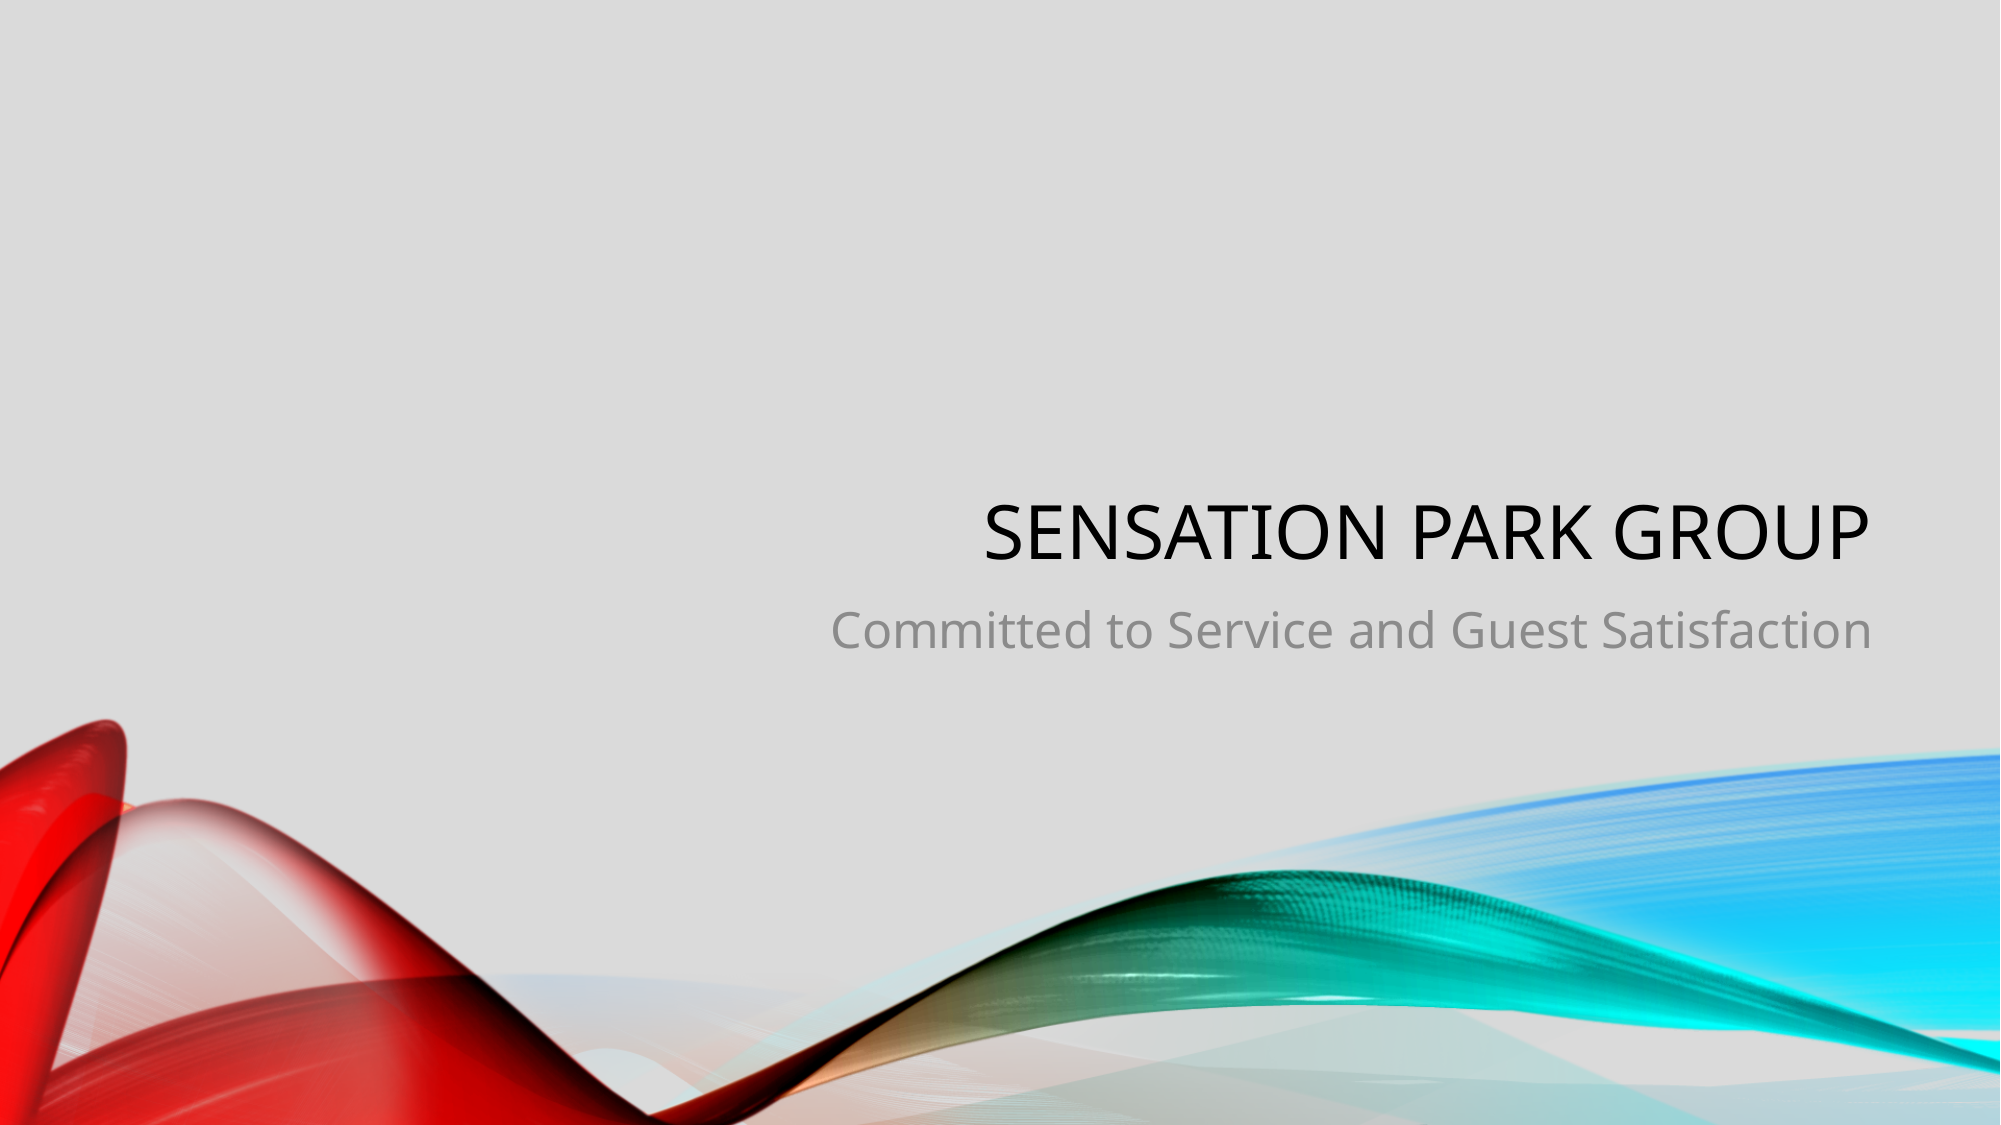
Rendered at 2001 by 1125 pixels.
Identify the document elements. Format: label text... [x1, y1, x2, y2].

list Committed to Service and Guest Satisfaction [168, 597, 1889, 755]
title Sensation Park Group [112, 123, 1888, 584]
picture [0, 717, 2000, 1125]
